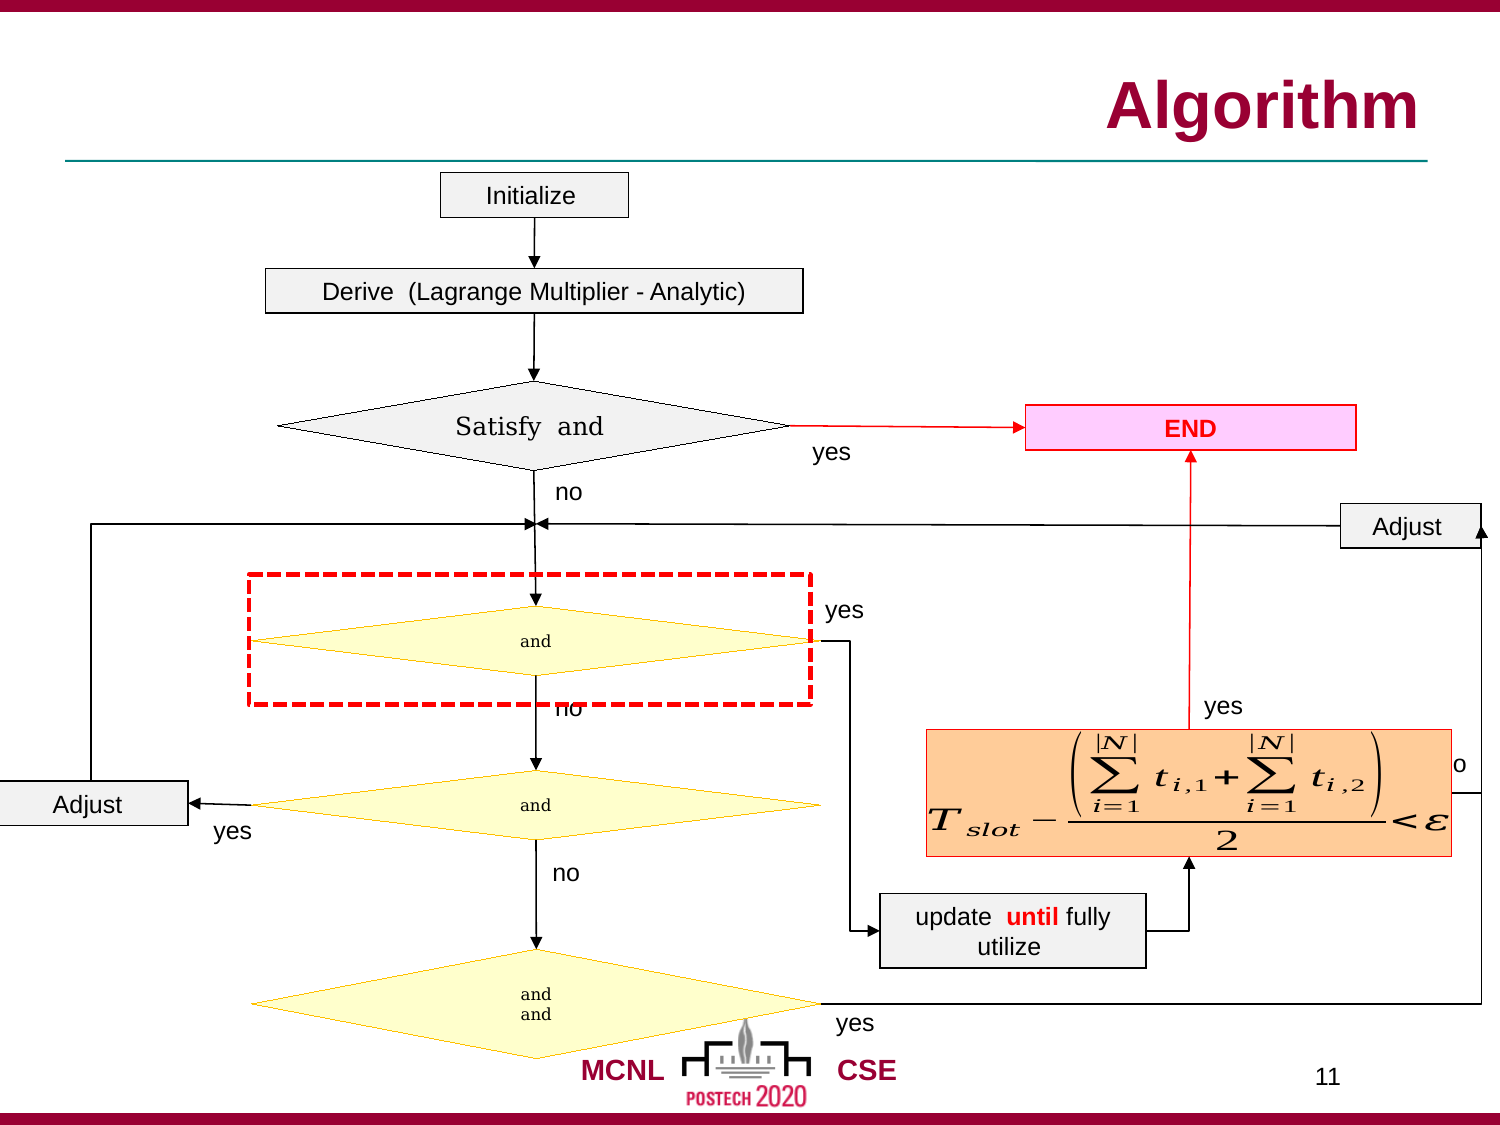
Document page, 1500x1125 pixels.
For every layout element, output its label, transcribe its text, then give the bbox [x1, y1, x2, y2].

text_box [535, 523, 1341, 528]
text_box no [540, 468, 598, 513]
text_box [789, 425, 1026, 429]
text_box yes [797, 437, 867, 473]
text_box END [1025, 405, 1357, 450]
text_box yes [821, 1011, 890, 1045]
text_box no [539, 849, 596, 894]
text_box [533, 474, 537, 524]
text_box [820, 527, 1482, 1005]
text_box no [540, 705, 598, 729]
picture [672, 1012, 820, 1111]
slide_number 11 [1299, 1052, 1425, 1113]
title Algorithm [74, 36, 1436, 150]
text_box yes [811, 586, 815, 631]
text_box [185, 429, 443, 876]
text_box [447, 574, 811, 705]
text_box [533, 534, 537, 601]
